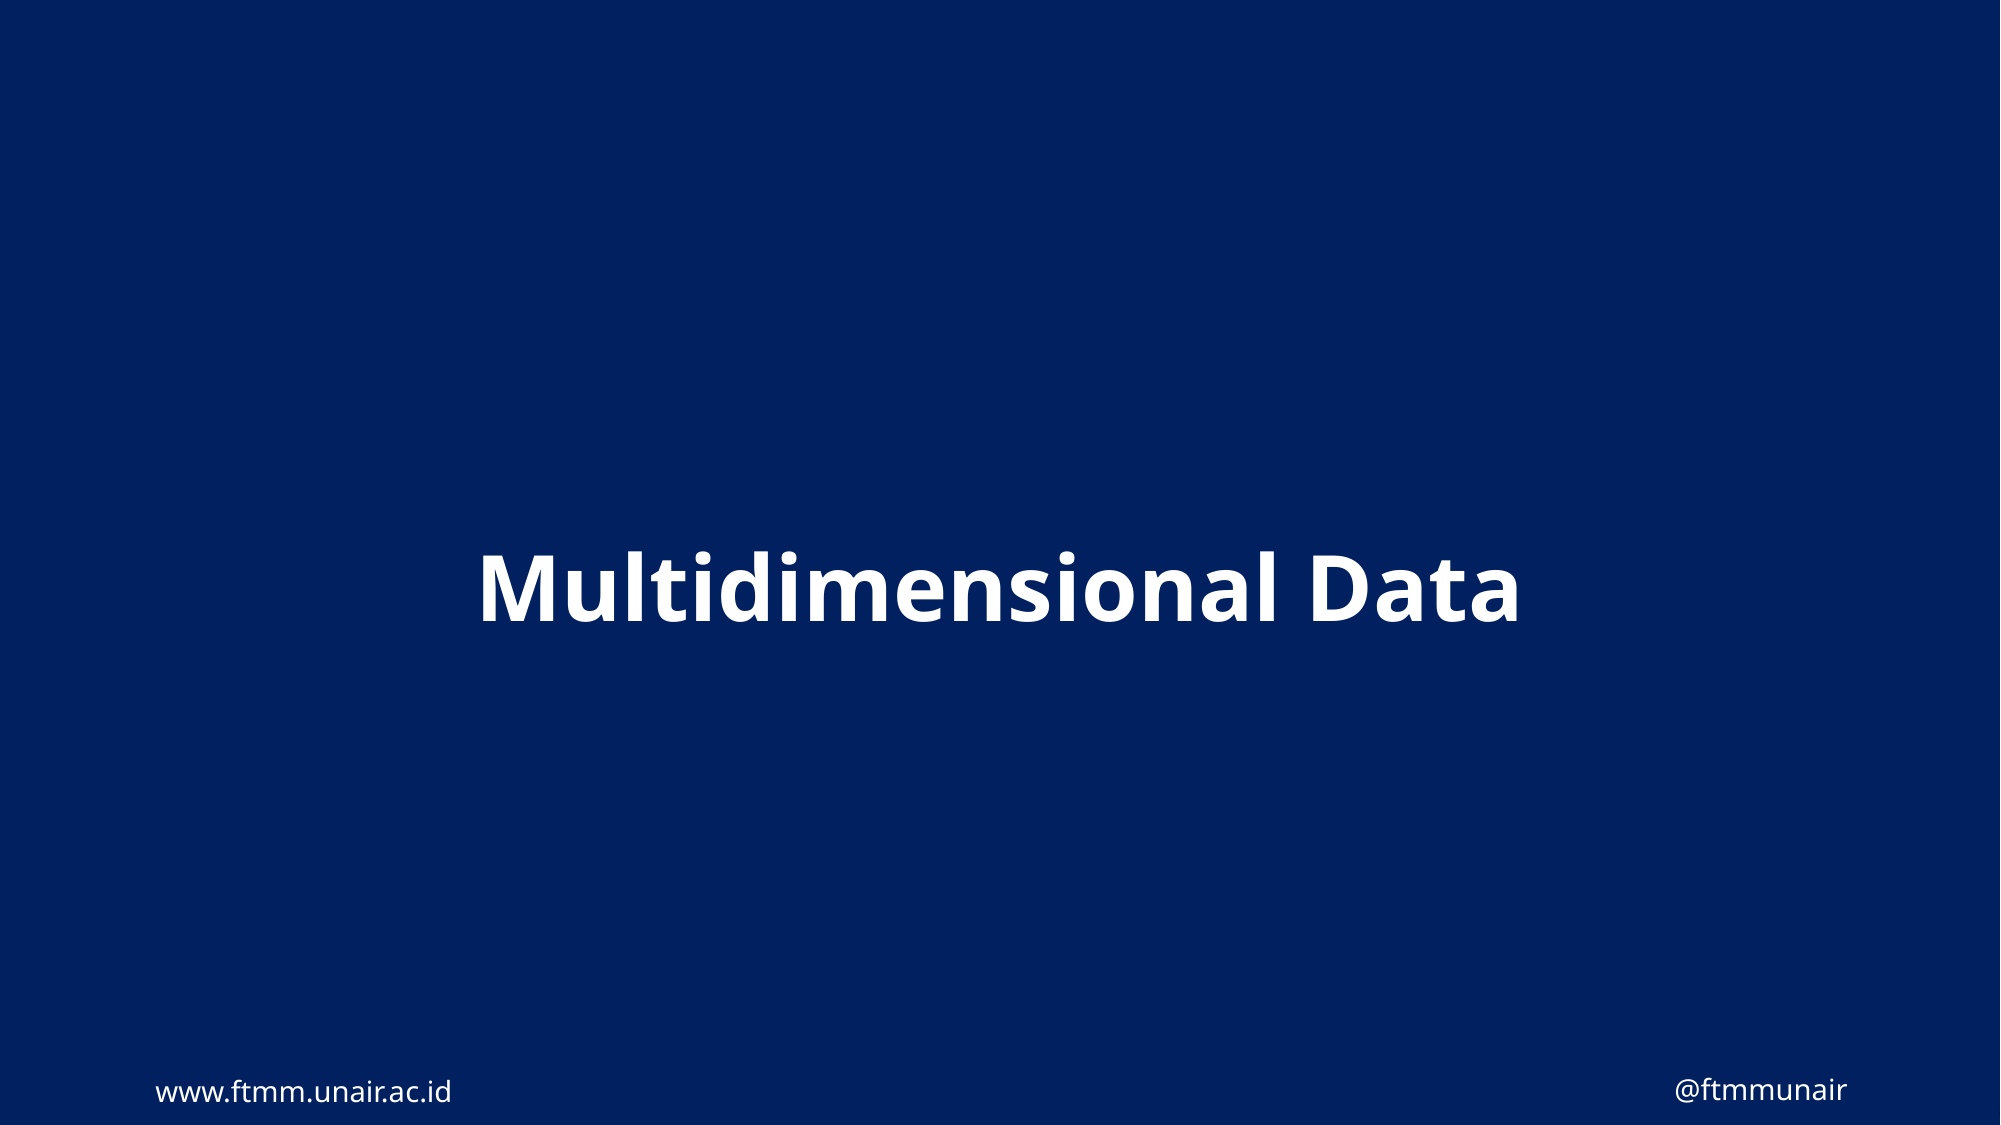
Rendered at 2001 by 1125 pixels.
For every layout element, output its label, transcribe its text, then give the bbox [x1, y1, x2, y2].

title Multidimensional Data [137, 525, 1863, 928]
picture [0, 1054, 2000, 1125]
